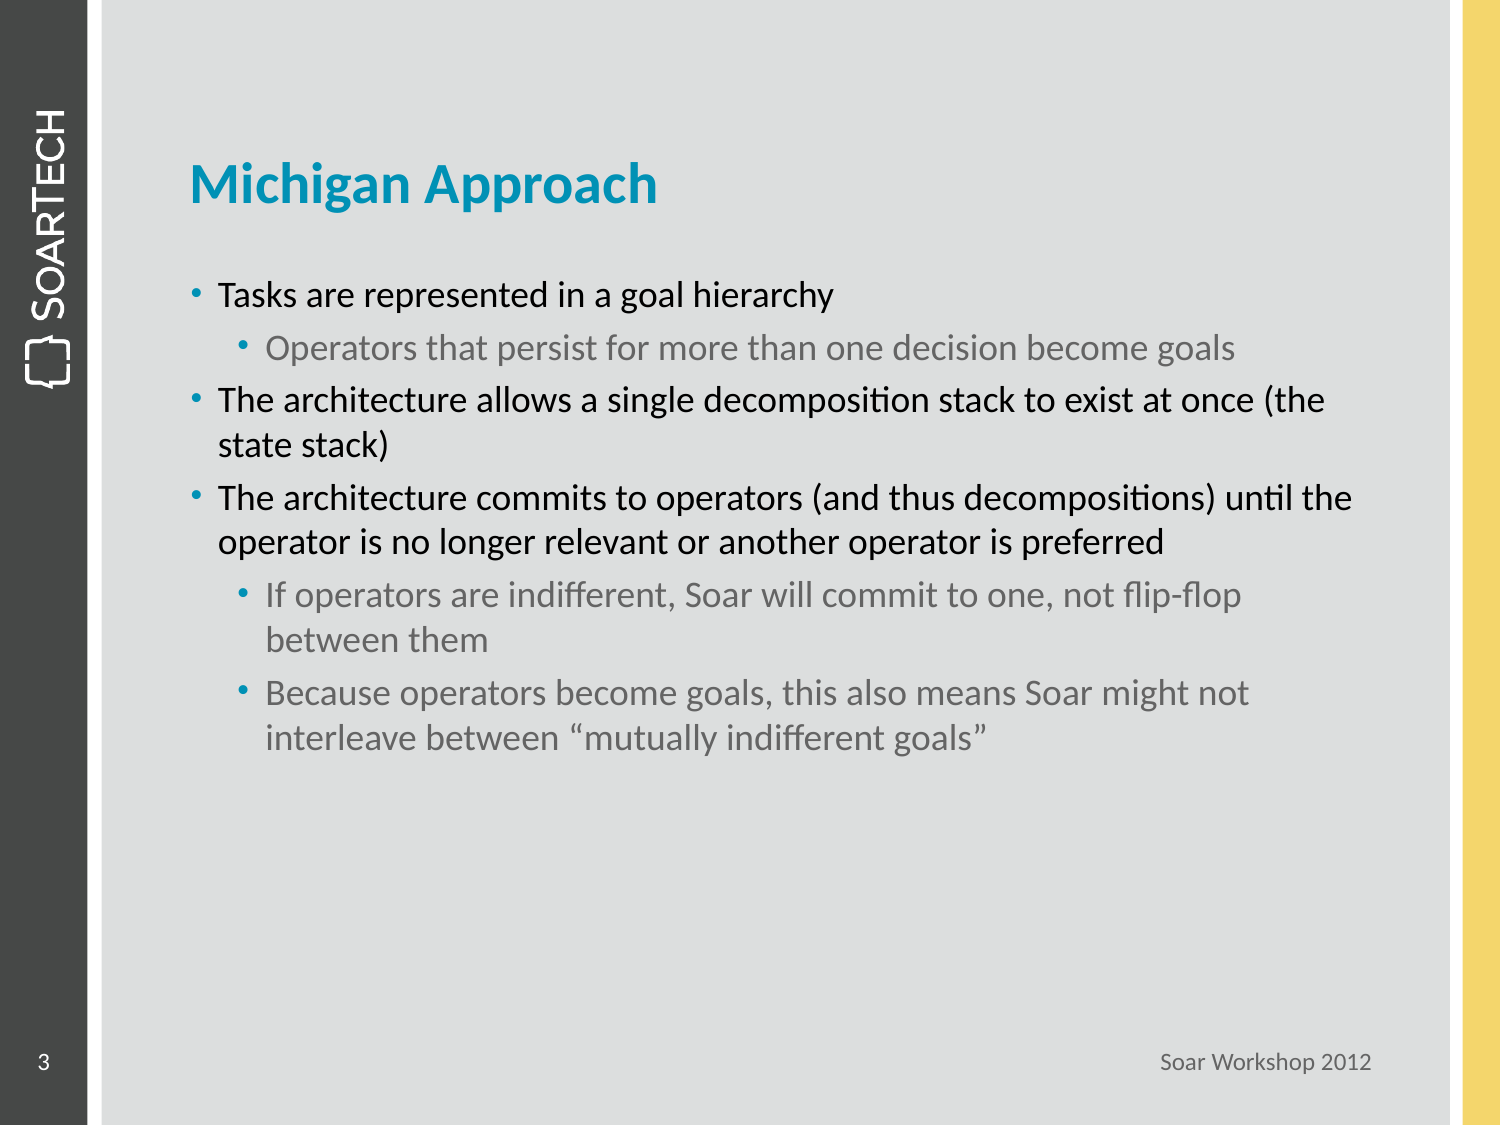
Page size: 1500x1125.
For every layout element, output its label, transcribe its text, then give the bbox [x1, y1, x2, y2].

slide_number 3 [0, 1037, 88, 1088]
picture [25, 111, 70, 389]
slide_number Soar Workshop 2012 [1099, 1037, 1388, 1088]
title Michigan Approach [174, 137, 1388, 238]
list Tasks are represented in a goal hierarchy Operators that persist for more than one decision become goals The architecture allows a single decomposition stack to exist at once (the state stack) The architecture commits to operators (and thus decompositions) until the operator is no longer relevant or another operator is preferred If operators are indifferent, Soar will commit to one, not flip-flop between them Because operators become goals, this also means Soar might not interleave between “mutually indifferent goals” [174, 262, 1388, 1001]
